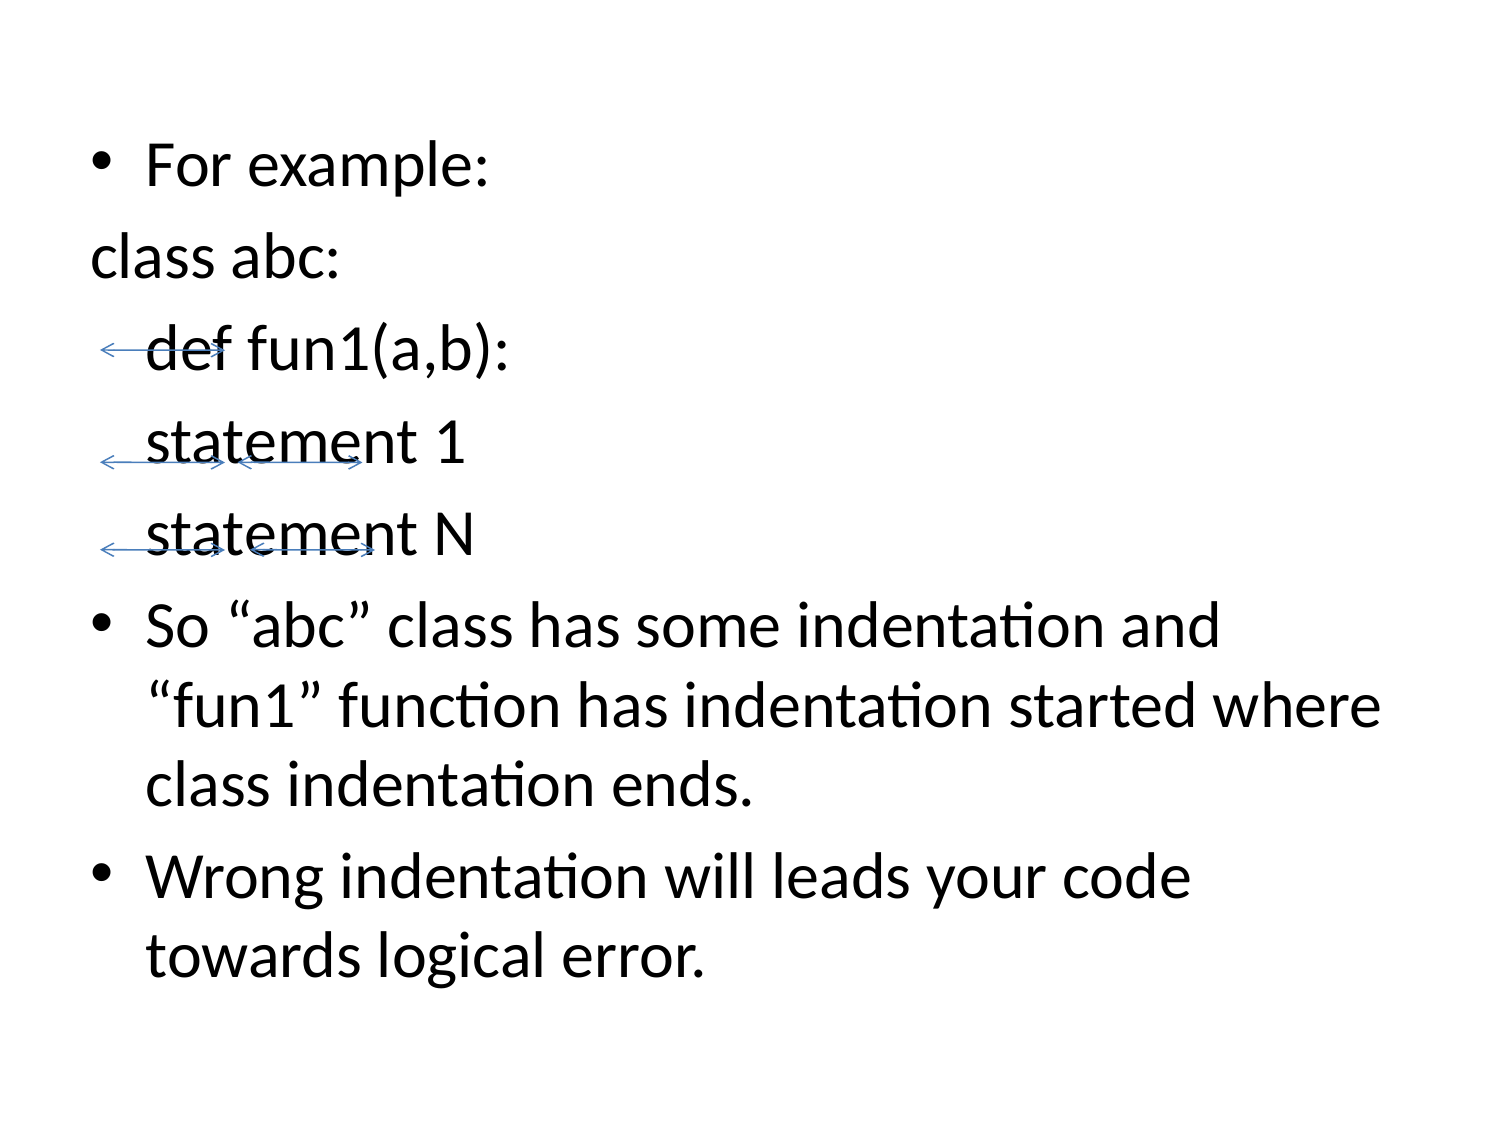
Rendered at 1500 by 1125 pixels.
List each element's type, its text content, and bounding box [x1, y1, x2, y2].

list For example: class abc: def fun1(a,b): statement 1 statement N So “abc” class has some indentation and “fun1” function has indentation started where class indentation ends. Wrong indentation will leads your code towards logical error. [75, 112, 1425, 1005]
